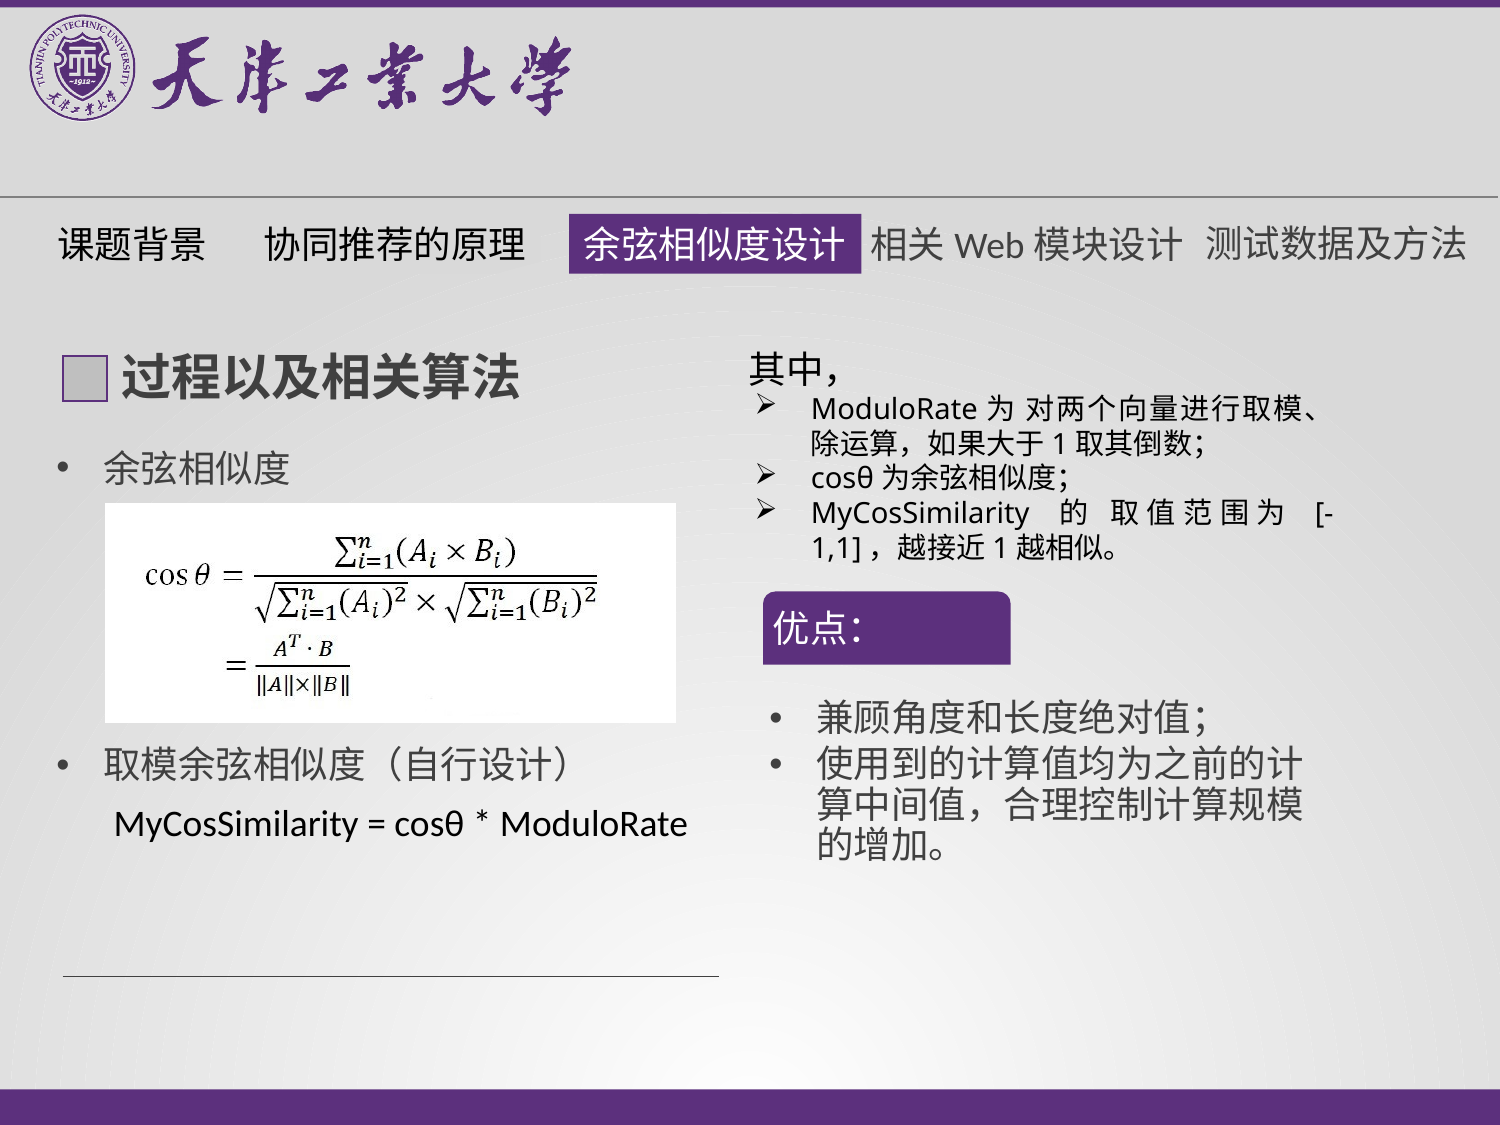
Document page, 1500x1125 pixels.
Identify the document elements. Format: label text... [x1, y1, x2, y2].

text_box [0, 0, 1500, 8]
text_box 协同推荐的原理 [249, 213, 542, 274]
text_box MyCosSimilarity = cosθ * ModuloRate [17, 792, 704, 852]
text_box 相关Web模块设计 [855, 213, 1199, 274]
text_box [0, 1088, 1500, 1125]
text_box 课题背景 [42, 213, 223, 274]
text_box ModuloRate为 对两个向量进行取模、除运算，如果大于1取其倒数； cosθ为余弦相似度； MyCosSimilarity 的 取值范围为 [-1,1]，越接近1越相似。 [739, 382, 1349, 573]
picture [19, 9, 581, 135]
text_box 其中， [652, 338, 949, 399]
text_box 过程以及相关算法 [107, 337, 763, 413]
text_box 余弦相似度设计 [569, 213, 855, 274]
picture [105, 503, 676, 723]
text_box 兼顾角度和长度绝对值； 使用到的计算值均为之前的计算中间值，合理控制计算规模的增加。 [763, 693, 1312, 898]
text_box 优点： [762, 590, 1012, 666]
text_box [62, 355, 108, 402]
text_box 余弦相似度 取模余弦相似度（自行设计） [41, 432, 742, 794]
text_box 测试数据及方法 [1190, 212, 1483, 273]
